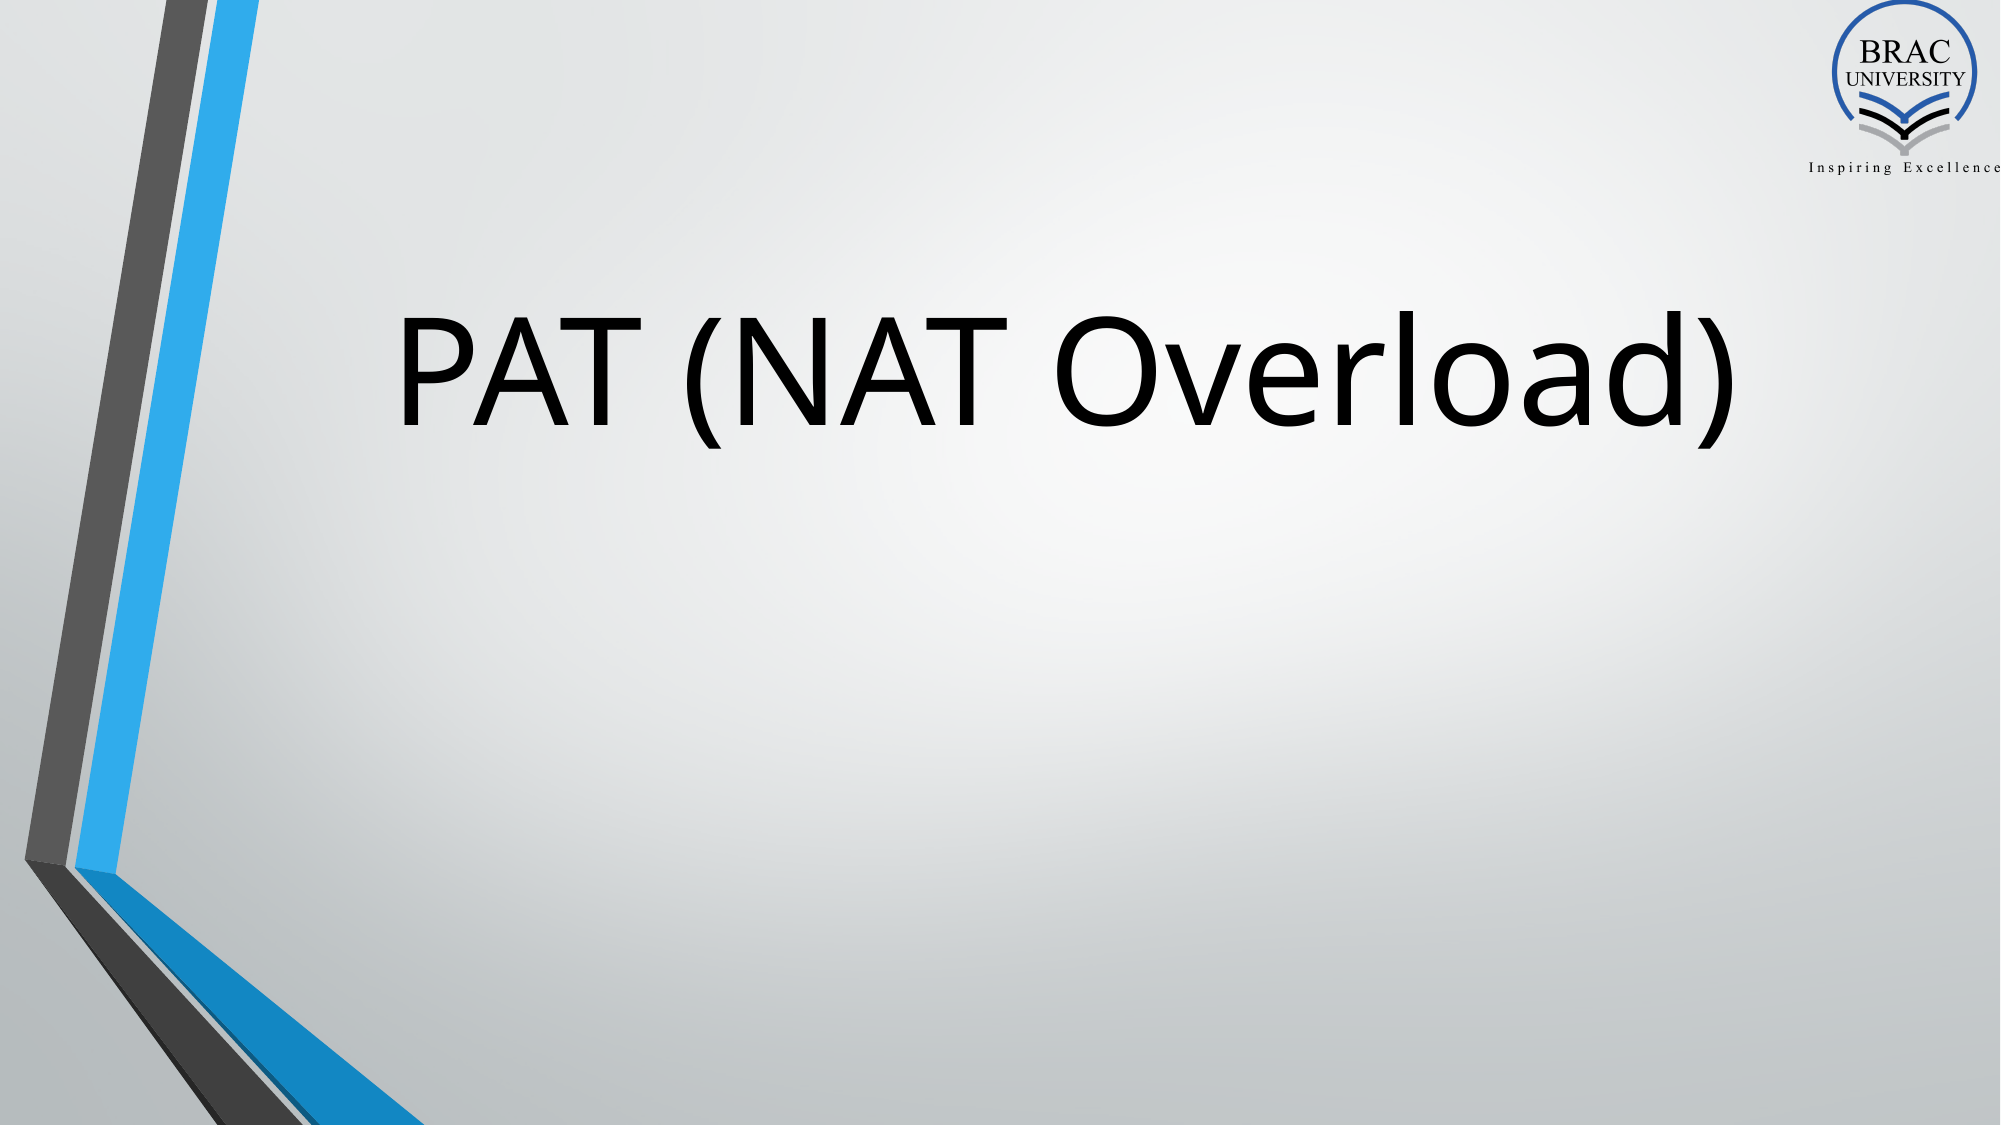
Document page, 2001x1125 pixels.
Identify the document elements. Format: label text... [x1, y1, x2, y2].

picture [1808, 0, 2000, 176]
title PAT (NAT Overload) [243, 53, 1887, 679]
